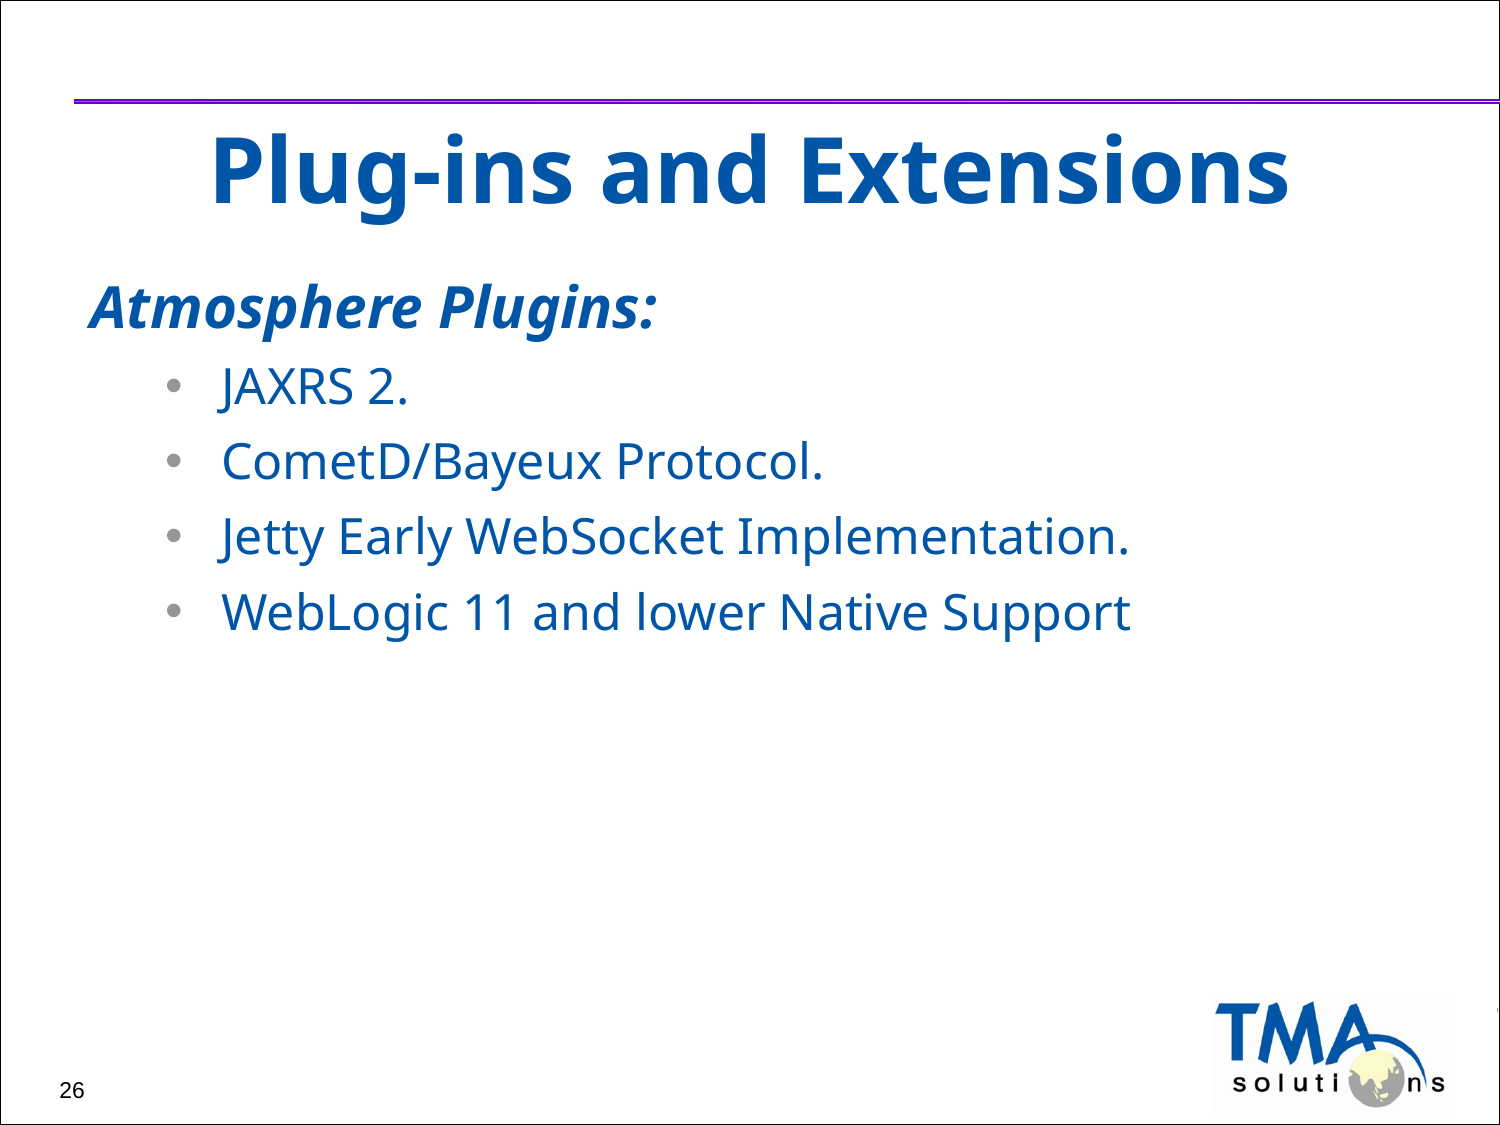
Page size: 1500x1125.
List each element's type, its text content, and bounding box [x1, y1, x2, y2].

title Plug-ins and Extensions [75, 62, 1425, 250]
picture [1212, 998, 1450, 1113]
list Atmosphere Plugins: JAXRS 2. CometD/Bayeux Protocol. Jetty Early WebSocket Implementation. WebLogic 11 and lower Native Support [75, 262, 1425, 1005]
